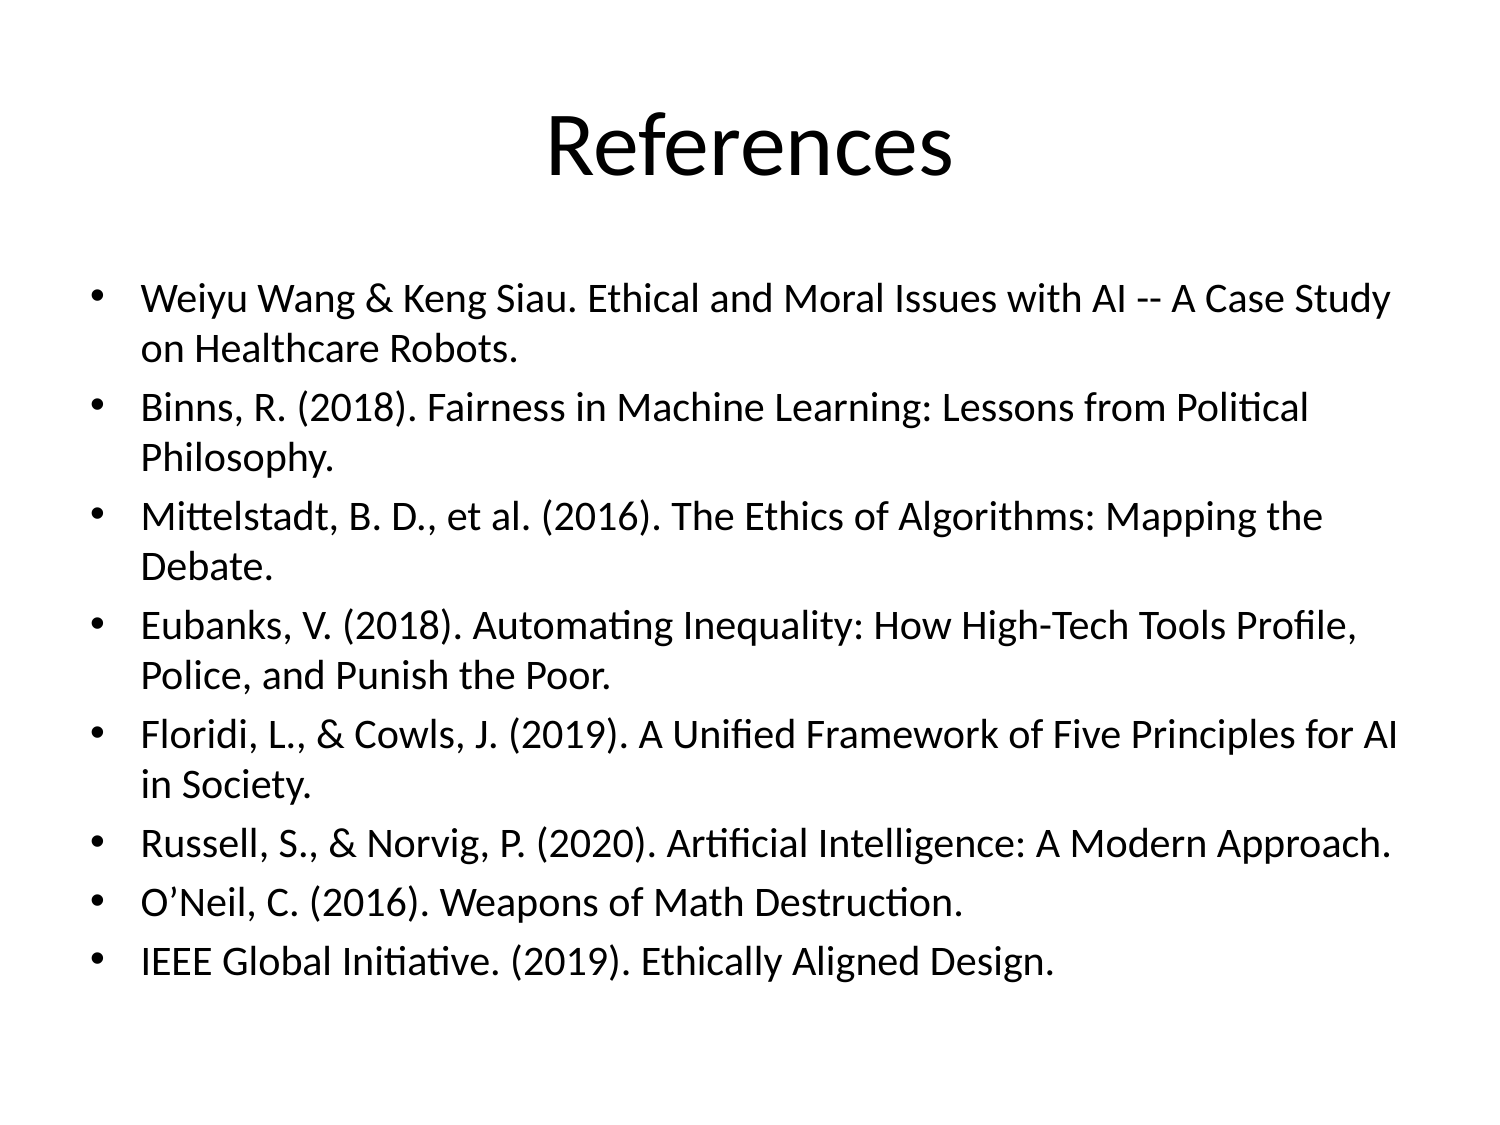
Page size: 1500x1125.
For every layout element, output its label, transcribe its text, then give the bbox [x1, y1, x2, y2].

title References [75, 45, 1425, 233]
list Weiyu Wang & Keng Siau. Ethical and Moral Issues with AI -- A Case Study on Healthcare Robots. Binns, R. (2018). Fairness in Machine Learning: Lessons from Political Philosophy. Mittelstadt, B. D., et al. (2016). The Ethics of Algorithms: Mapping the Debate. Eubanks, V. (2018). Automating Inequality: How High-Tech Tools Profile, Police, and Punish the Poor. Floridi, L., & Cowls, J. (2019). A Unified Framework of Five Principles for AI in Society. Russell, S., & Norvig, P. (2020). Artificial Intelligence: A Modern Approach. O’Neil, C. (2016). Weapons of Math Destruction. IEEE Global Initiative. (2019). Ethically Aligned Design. [75, 262, 1425, 1005]
